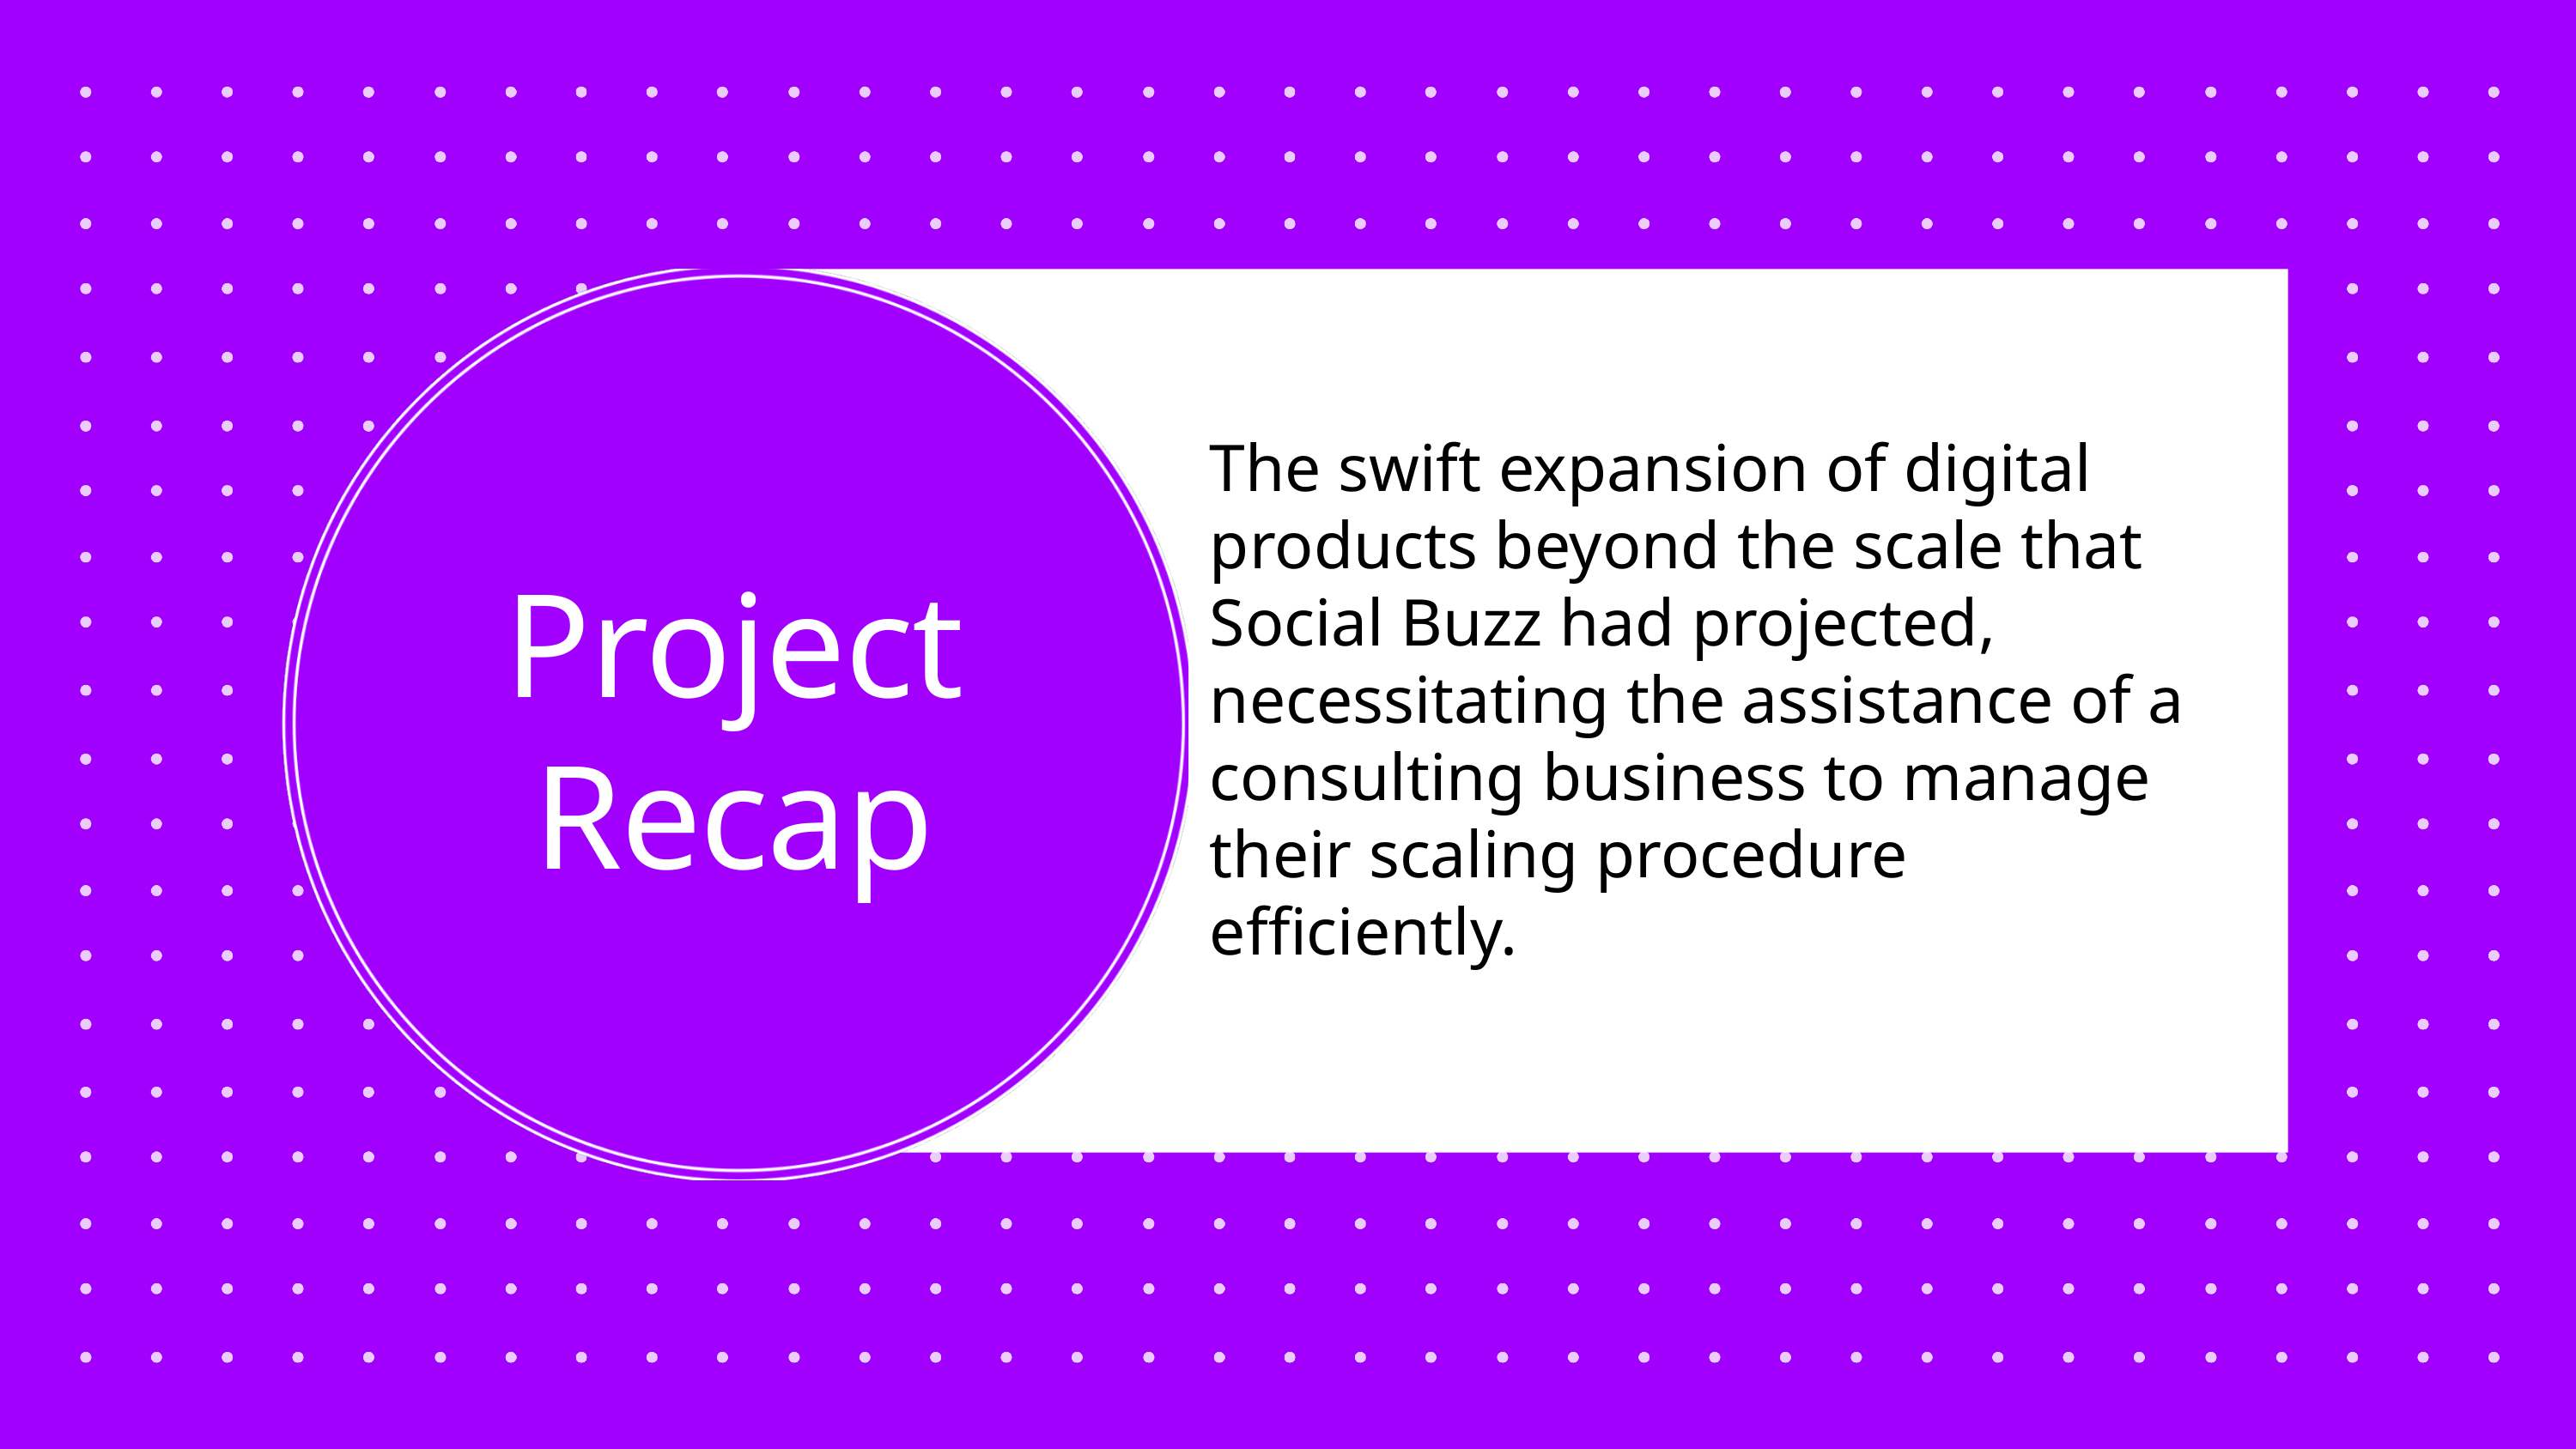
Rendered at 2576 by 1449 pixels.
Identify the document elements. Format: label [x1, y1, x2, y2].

text_box [72, 82, 2504, 1367]
picture [278, 268, 1189, 1180]
